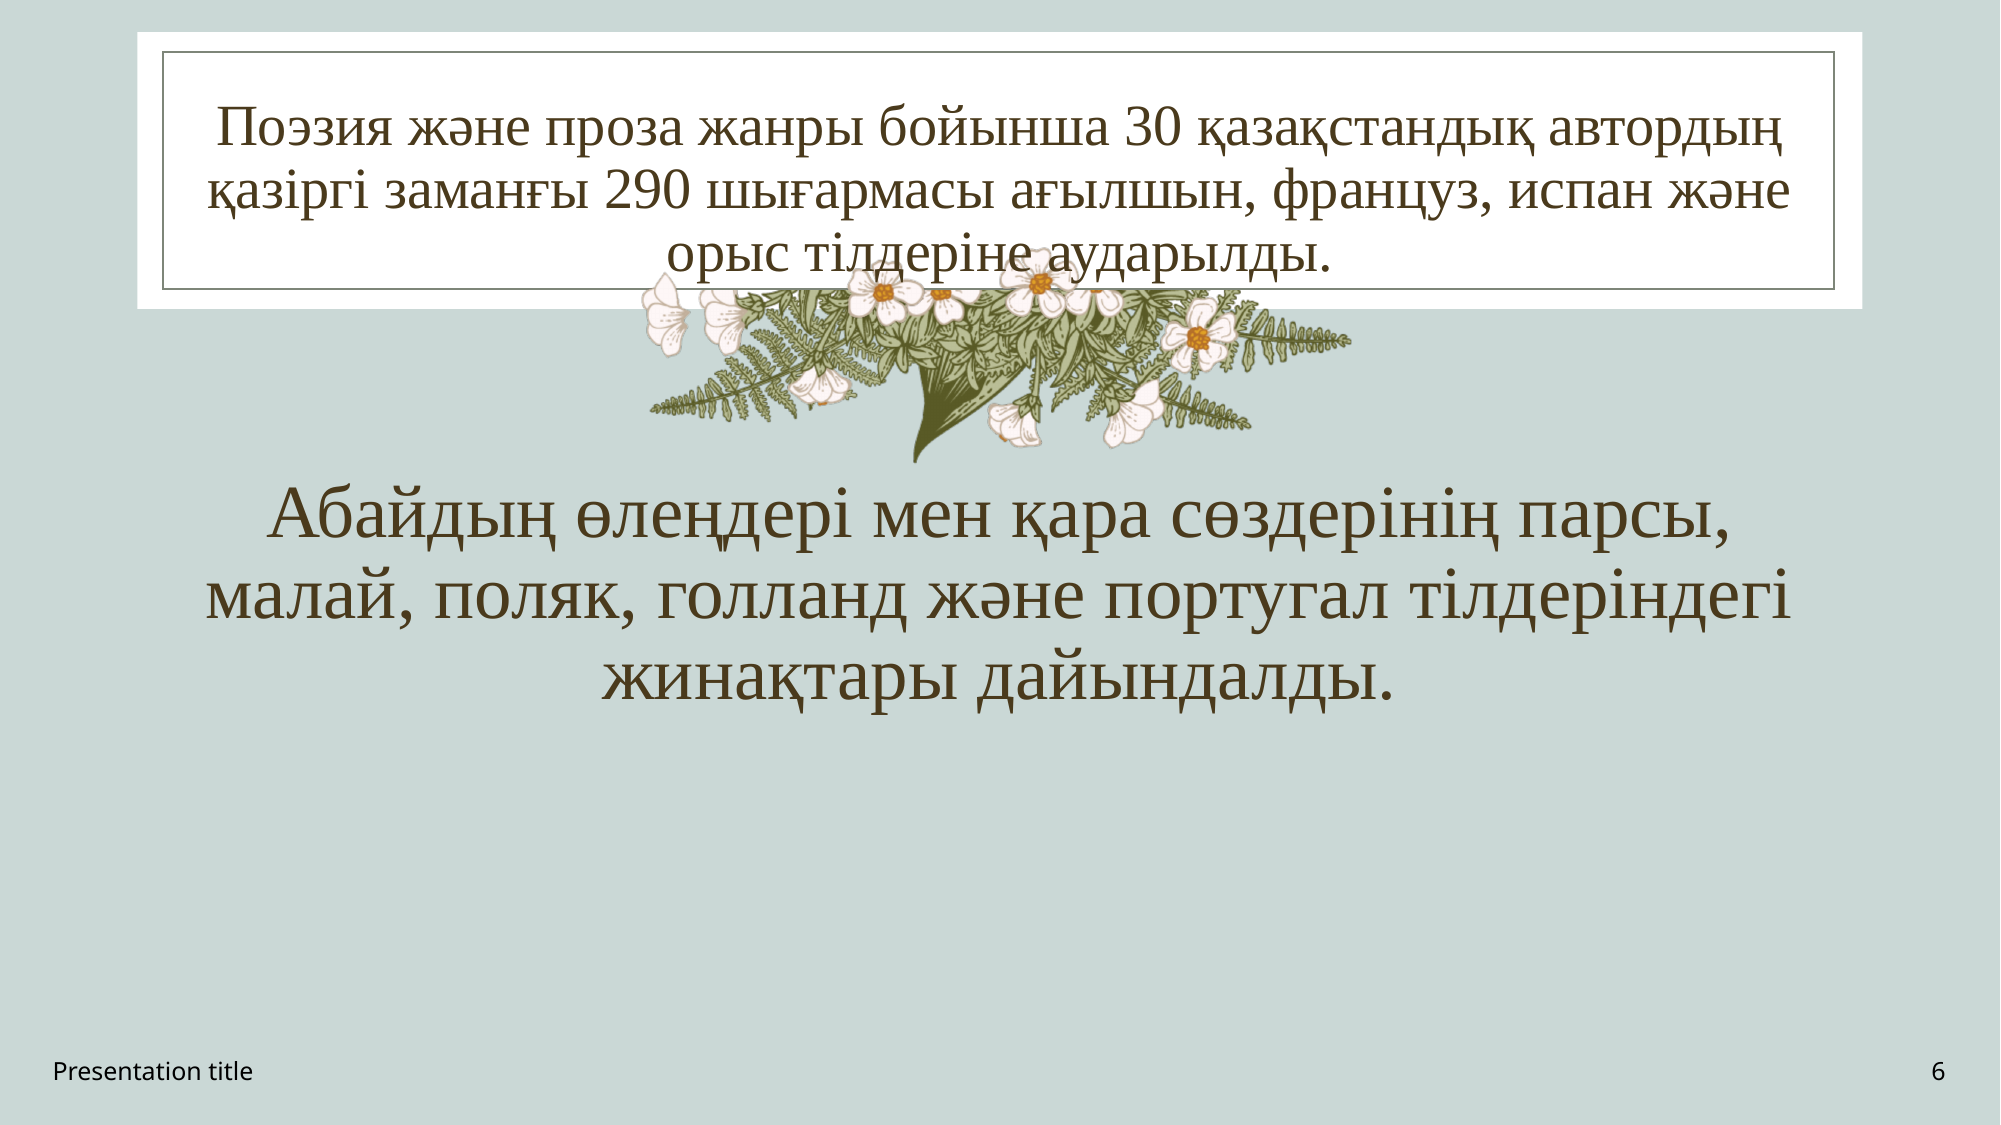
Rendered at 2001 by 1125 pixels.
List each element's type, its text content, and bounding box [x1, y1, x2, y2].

footer Presentation title [37, 1042, 713, 1103]
slide_number 6 [1510, 1042, 1961, 1103]
title Поэзия және проза жанры бойынша 30 қазақстандық автордың қазіргі заманғы 290 шығармасы ағылшын, француз, испан және орыс тілдеріне аударылды. Абайдың өлеңдері мен қара сөздерінің парсы, малай, поляк, голланд және португал тілдеріндегі жинақтары дайындалды. [137, 68, 1863, 742]
